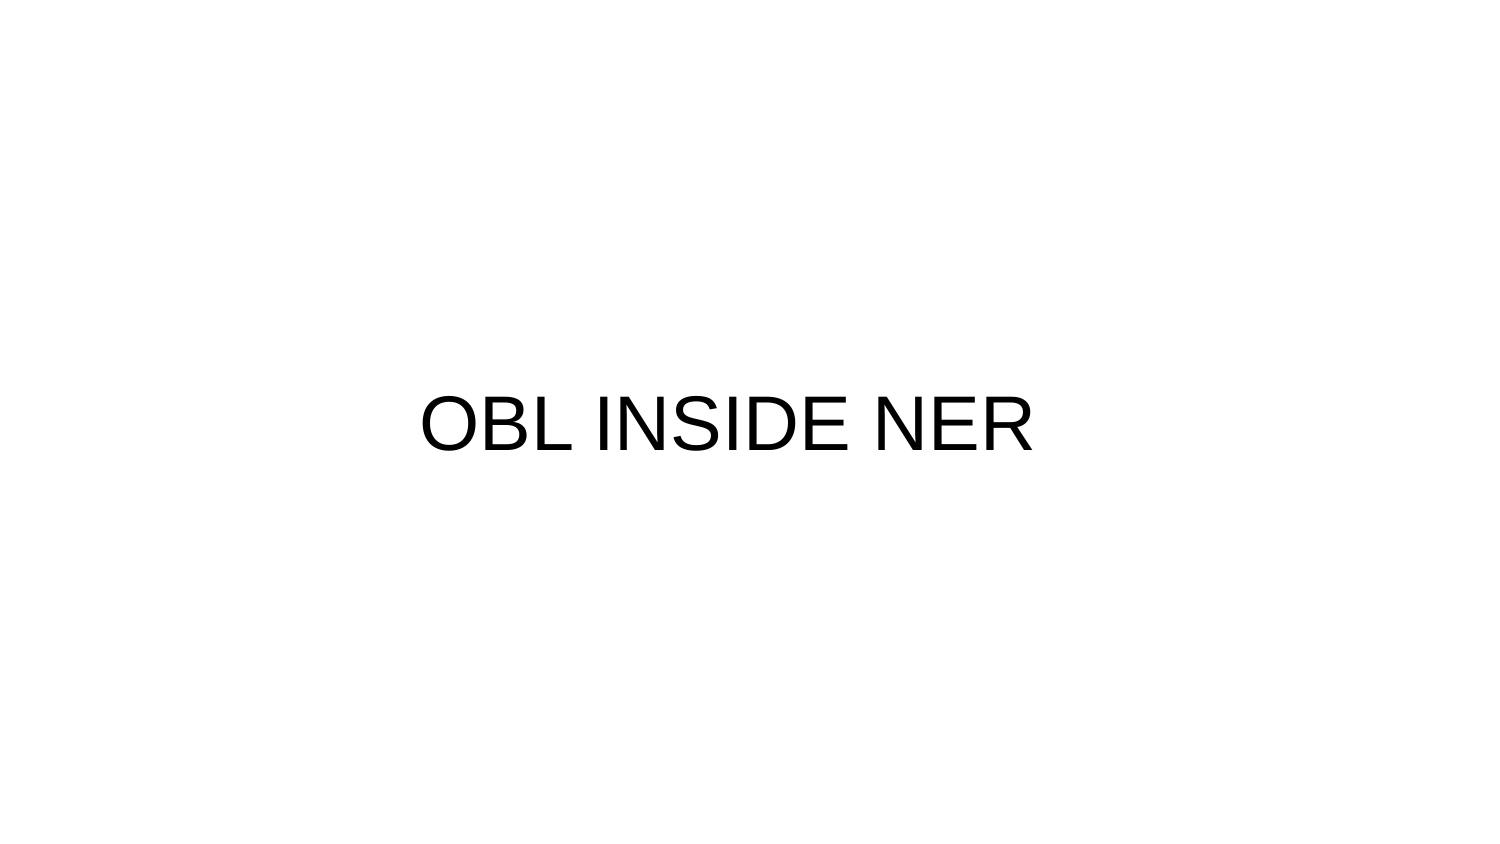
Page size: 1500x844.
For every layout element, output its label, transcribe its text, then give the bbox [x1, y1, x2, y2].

title OBL INSIDE NER [404, 357, 1096, 452]
